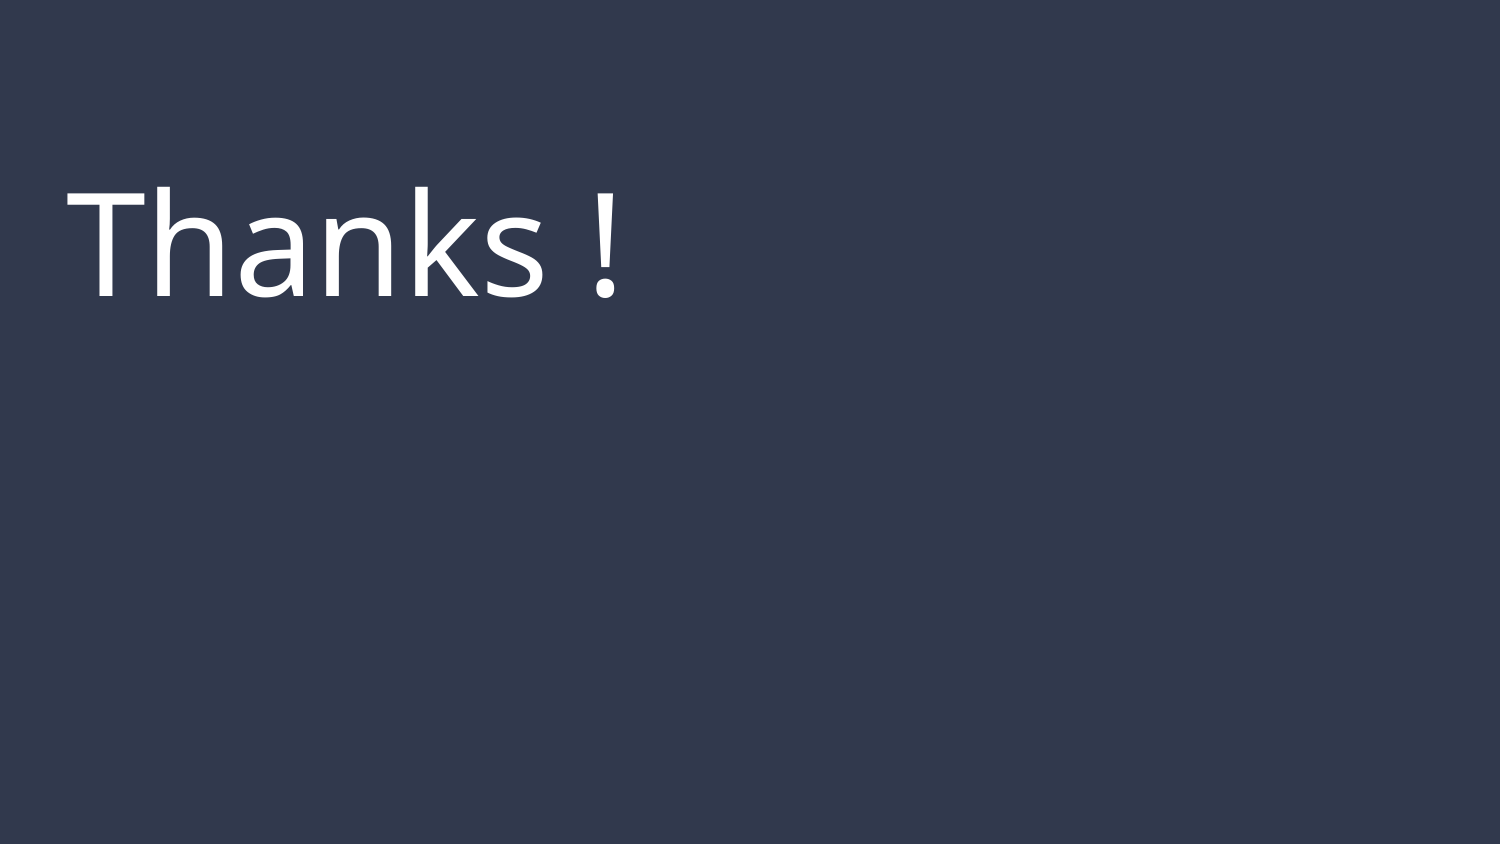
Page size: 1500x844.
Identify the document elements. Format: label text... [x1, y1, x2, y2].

title Thanks ! [51, 136, 927, 341]
